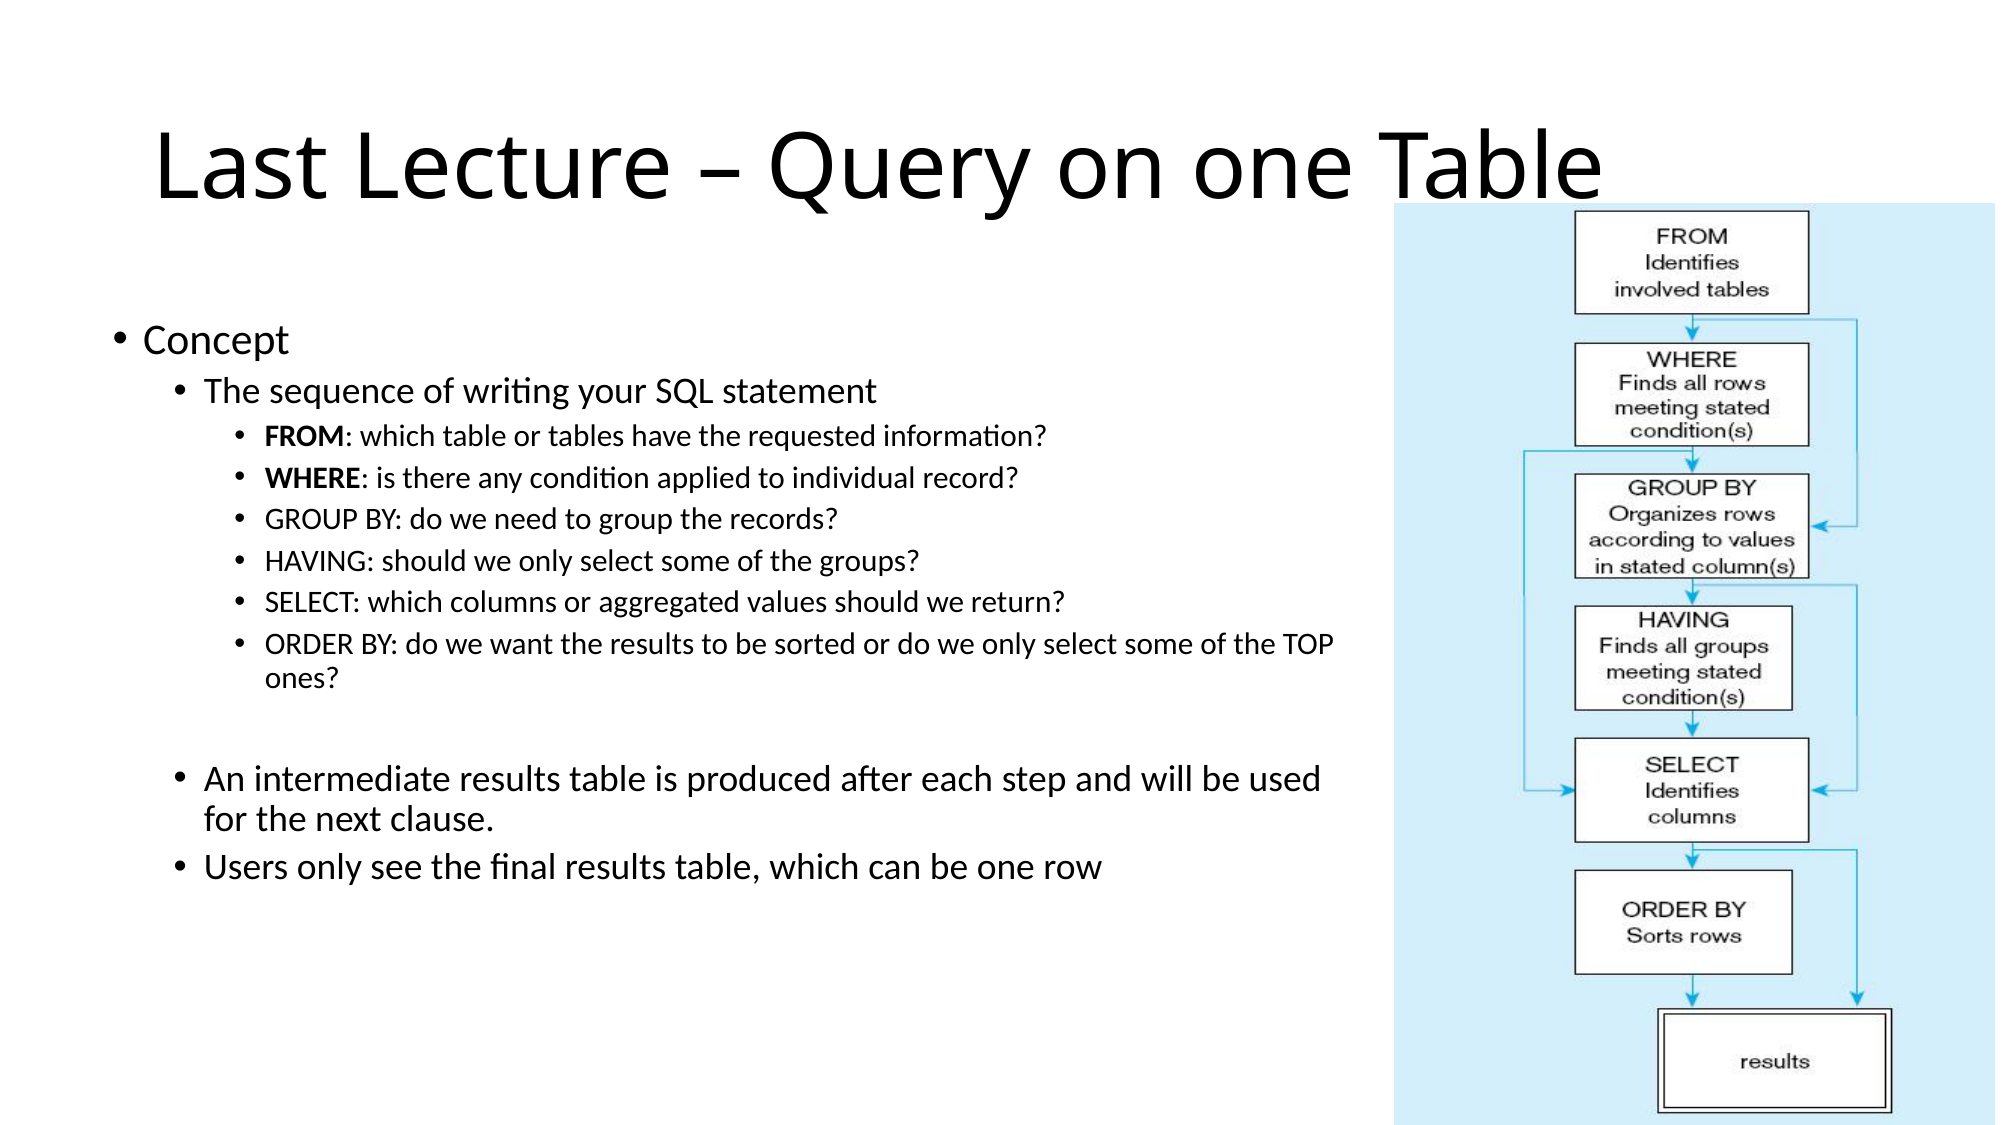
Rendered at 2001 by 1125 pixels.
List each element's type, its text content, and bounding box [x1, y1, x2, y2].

list Concept The sequence of writing your SQL statement FROM: which table or tables have the requested information? WHERE: is there any condition applied to individual record? GROUP BY: do we need to group the records? HAVING: should we only select some of the groups? SELECT: which columns or aggregated values should we return? ORDER BY: do we want the results to be sorted or do we only select some of the TOP ones? An intermediate results table is produced after each step and will be used for the next clause. Users only see the final results table, which can be one row [97, 309, 1366, 901]
title Last Lecture – Query on one Table [137, 59, 1863, 278]
picture [1394, 203, 1995, 1125]
